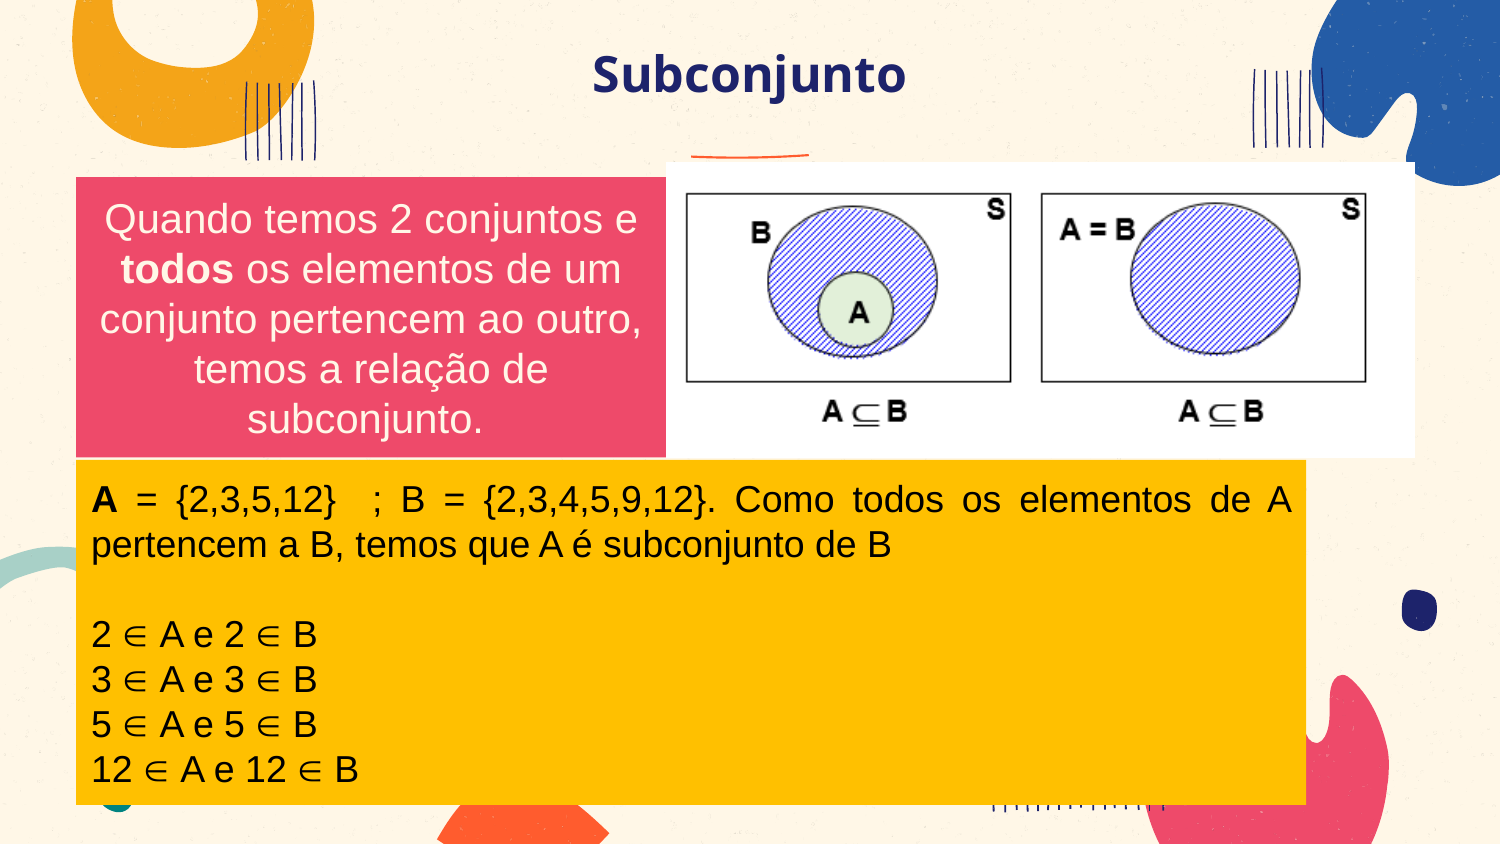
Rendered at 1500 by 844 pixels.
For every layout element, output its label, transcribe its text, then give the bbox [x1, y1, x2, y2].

text_box A = {2,3,5,12} ; B = {2,3,4,5,9,12}. Como todos os elementos de A pertencem a B, temos que A é subconjunto de B 2  A e 2  B 3  A e 3  B 5  A e 5  B 12  A e 12  B [76, 459, 1307, 805]
title Subconjunto [290, 35, 1210, 111]
text_box Quando temos 2 conjuntos e todos os elementos de um conjunto pertencem ao outro, temos a relação de subconjunto. [76, 177, 660, 458]
text_box [691, 154, 809, 159]
picture [0, 0, 1500, 844]
